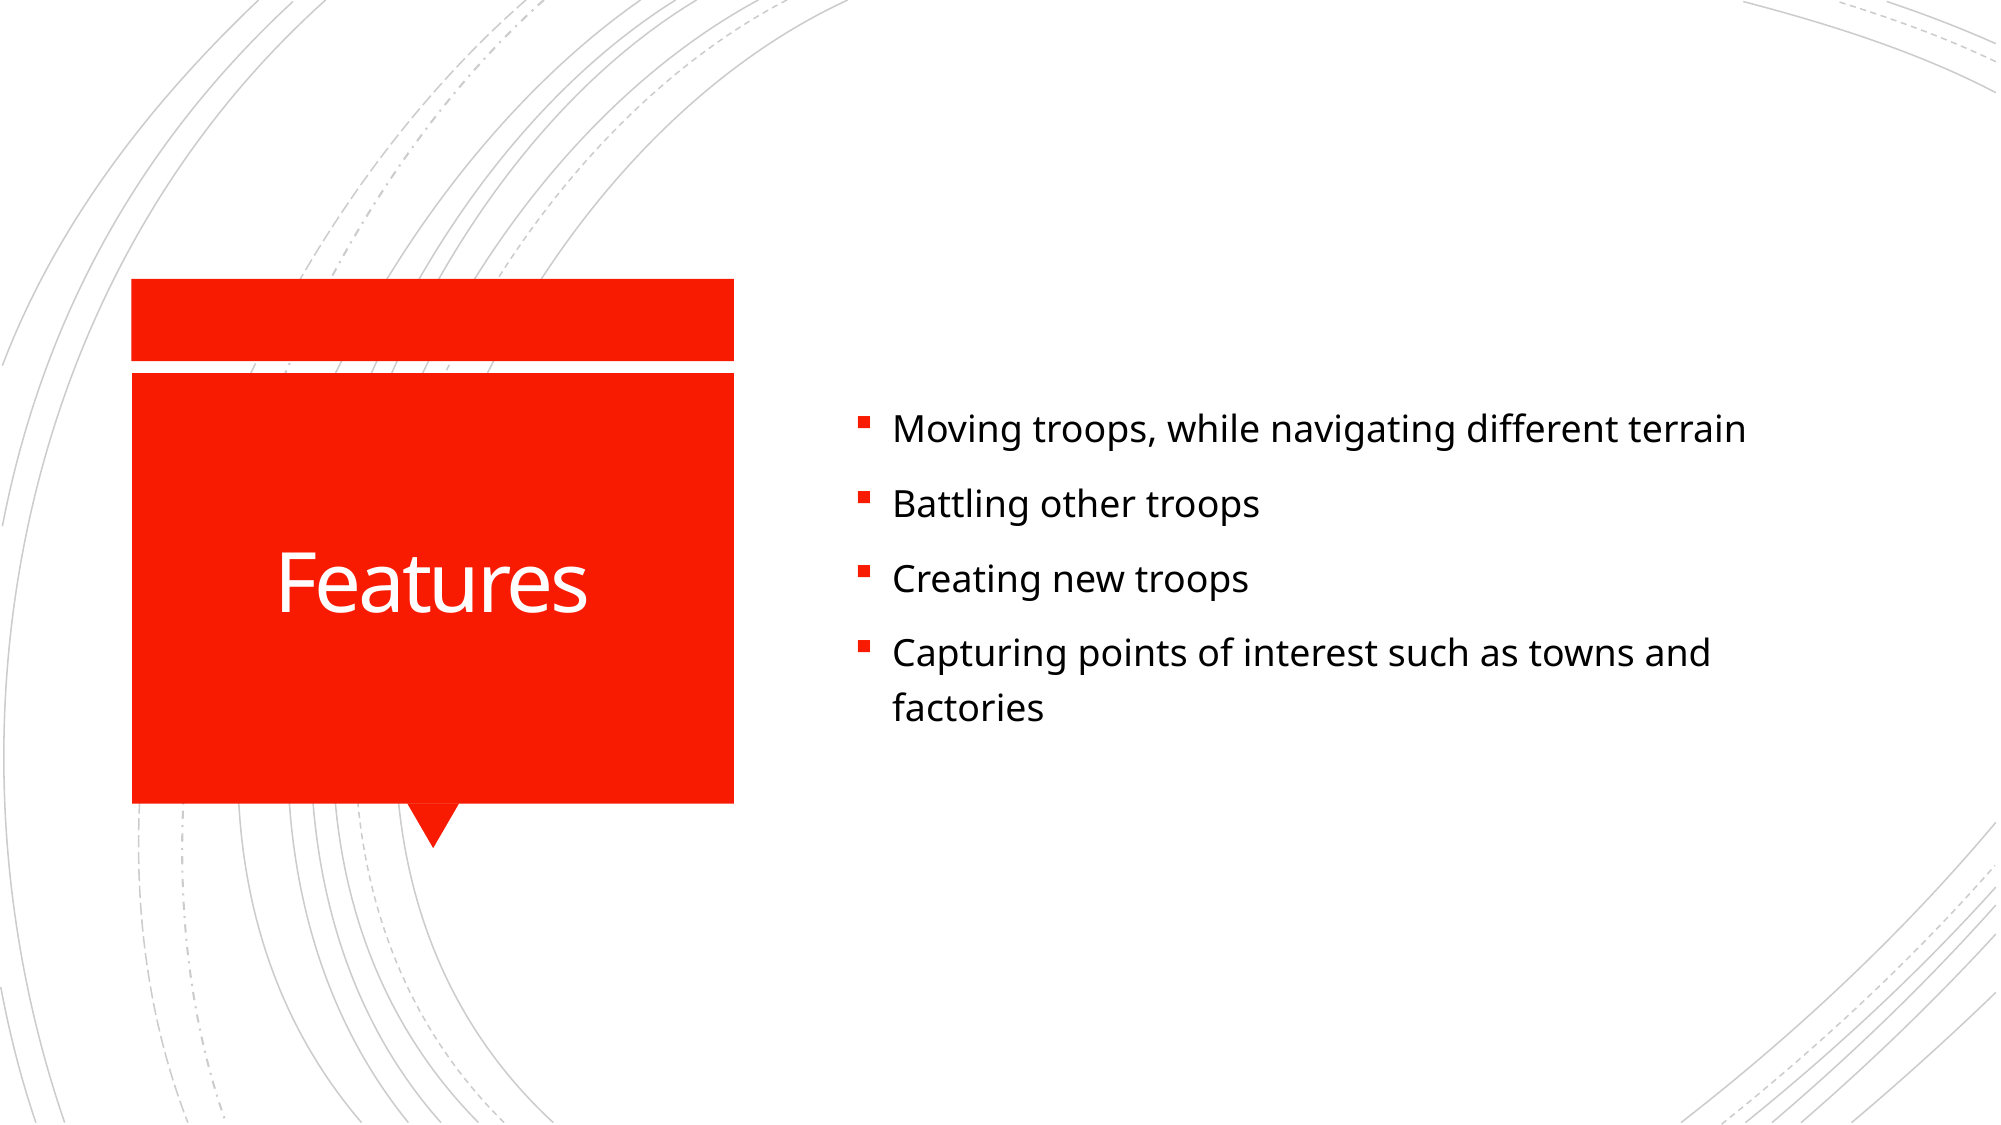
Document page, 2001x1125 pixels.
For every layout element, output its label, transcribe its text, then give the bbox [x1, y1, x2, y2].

list Moving troops, while navigating different terrain Battling other troops Creating new troops Capturing points of interest such as towns and factories [839, 131, 1871, 993]
title Features [145, 385, 720, 789]
